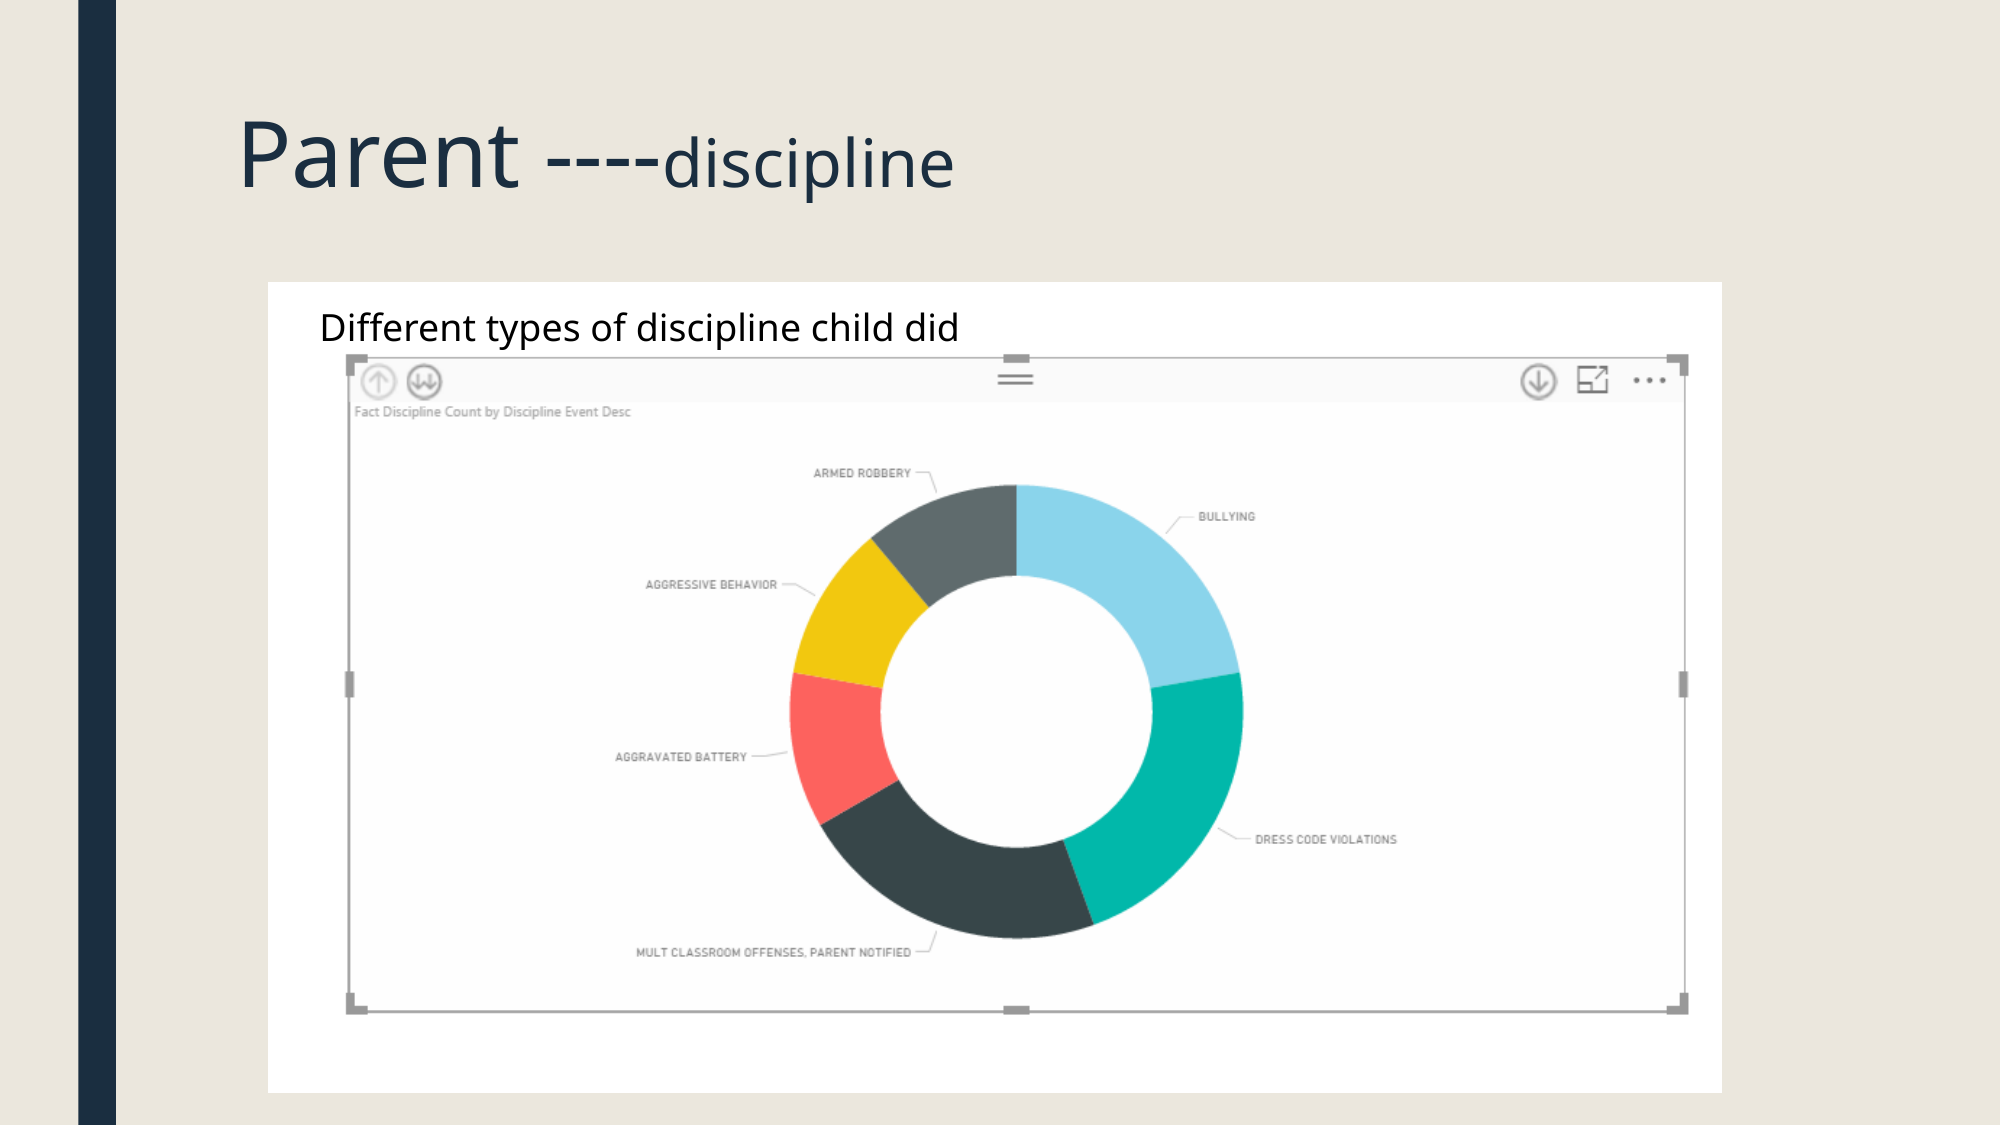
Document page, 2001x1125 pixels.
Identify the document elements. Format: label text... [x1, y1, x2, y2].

title Parent ----discipline [221, 101, 1797, 346]
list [268, 282, 1722, 1093]
